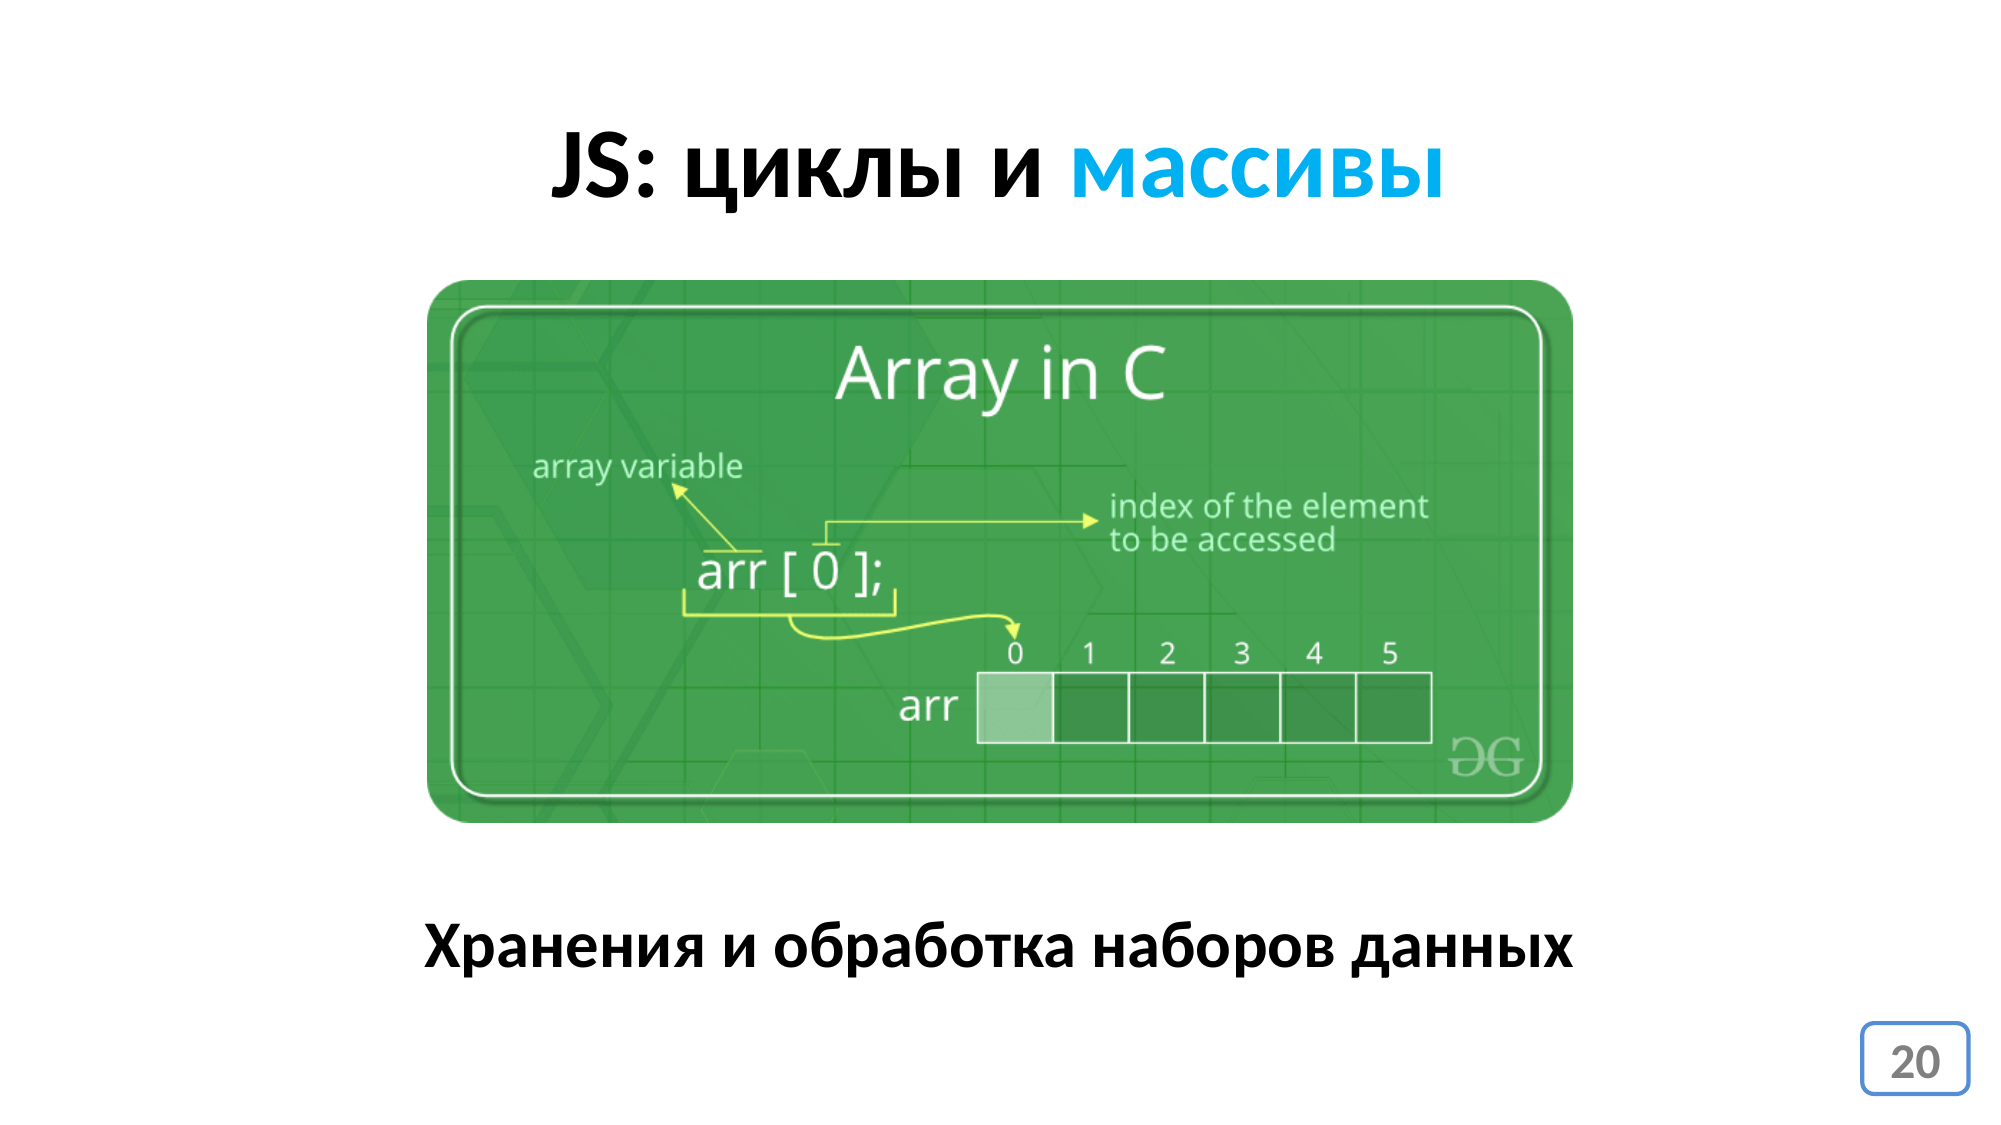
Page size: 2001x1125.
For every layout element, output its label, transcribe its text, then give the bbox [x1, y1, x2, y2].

text_box 20 [1860, 1021, 1971, 1097]
picture [426, 280, 1574, 823]
text_box JS: циклы и массивы [0, 90, 2000, 225]
text_box Хранения и обработка наборов данных [0, 893, 2000, 988]
